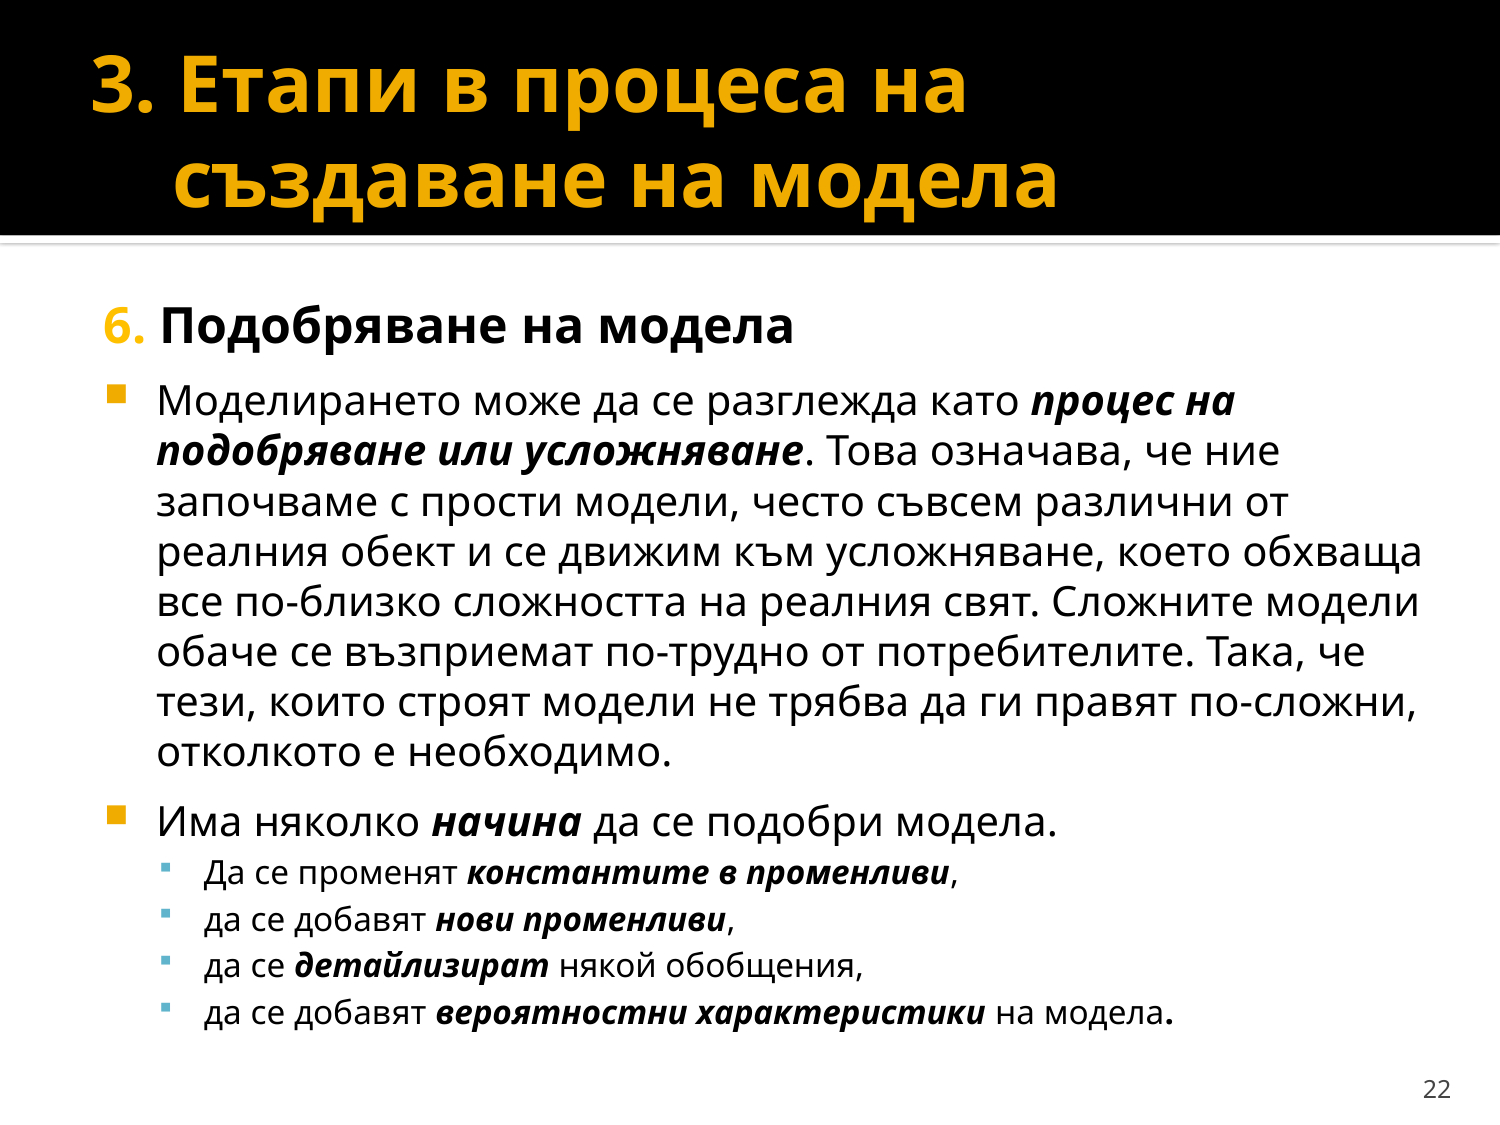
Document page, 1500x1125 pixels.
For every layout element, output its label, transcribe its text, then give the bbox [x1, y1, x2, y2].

list 6. Подобряване на модела Моделирането може да се разглежда като процес на подобряване или усложняване. Това означава, че ние започваме с прости модели, често съвсем различни от реалния обект и се движим към усложняване, което обхваща все по-близко сложността на реалния свят. Сложните модели обаче се възприемат по-трудно от потребителите. Така, че тези, които строят модели не трябва да ги правят по-сложни, отколкото е необходимо. Има няколко начина да се подобри модела. Да се променят константите в променливи, да се добавят нови променливи, да се детайлизират някой обобщения, да се добавят вероятностни характеристики на модела. [75, 278, 1471, 1094]
slide_number 22 [1345, 1062, 1467, 1108]
title 3. Етапи в процеса на създаване на модела [75, 25, 1425, 231]
